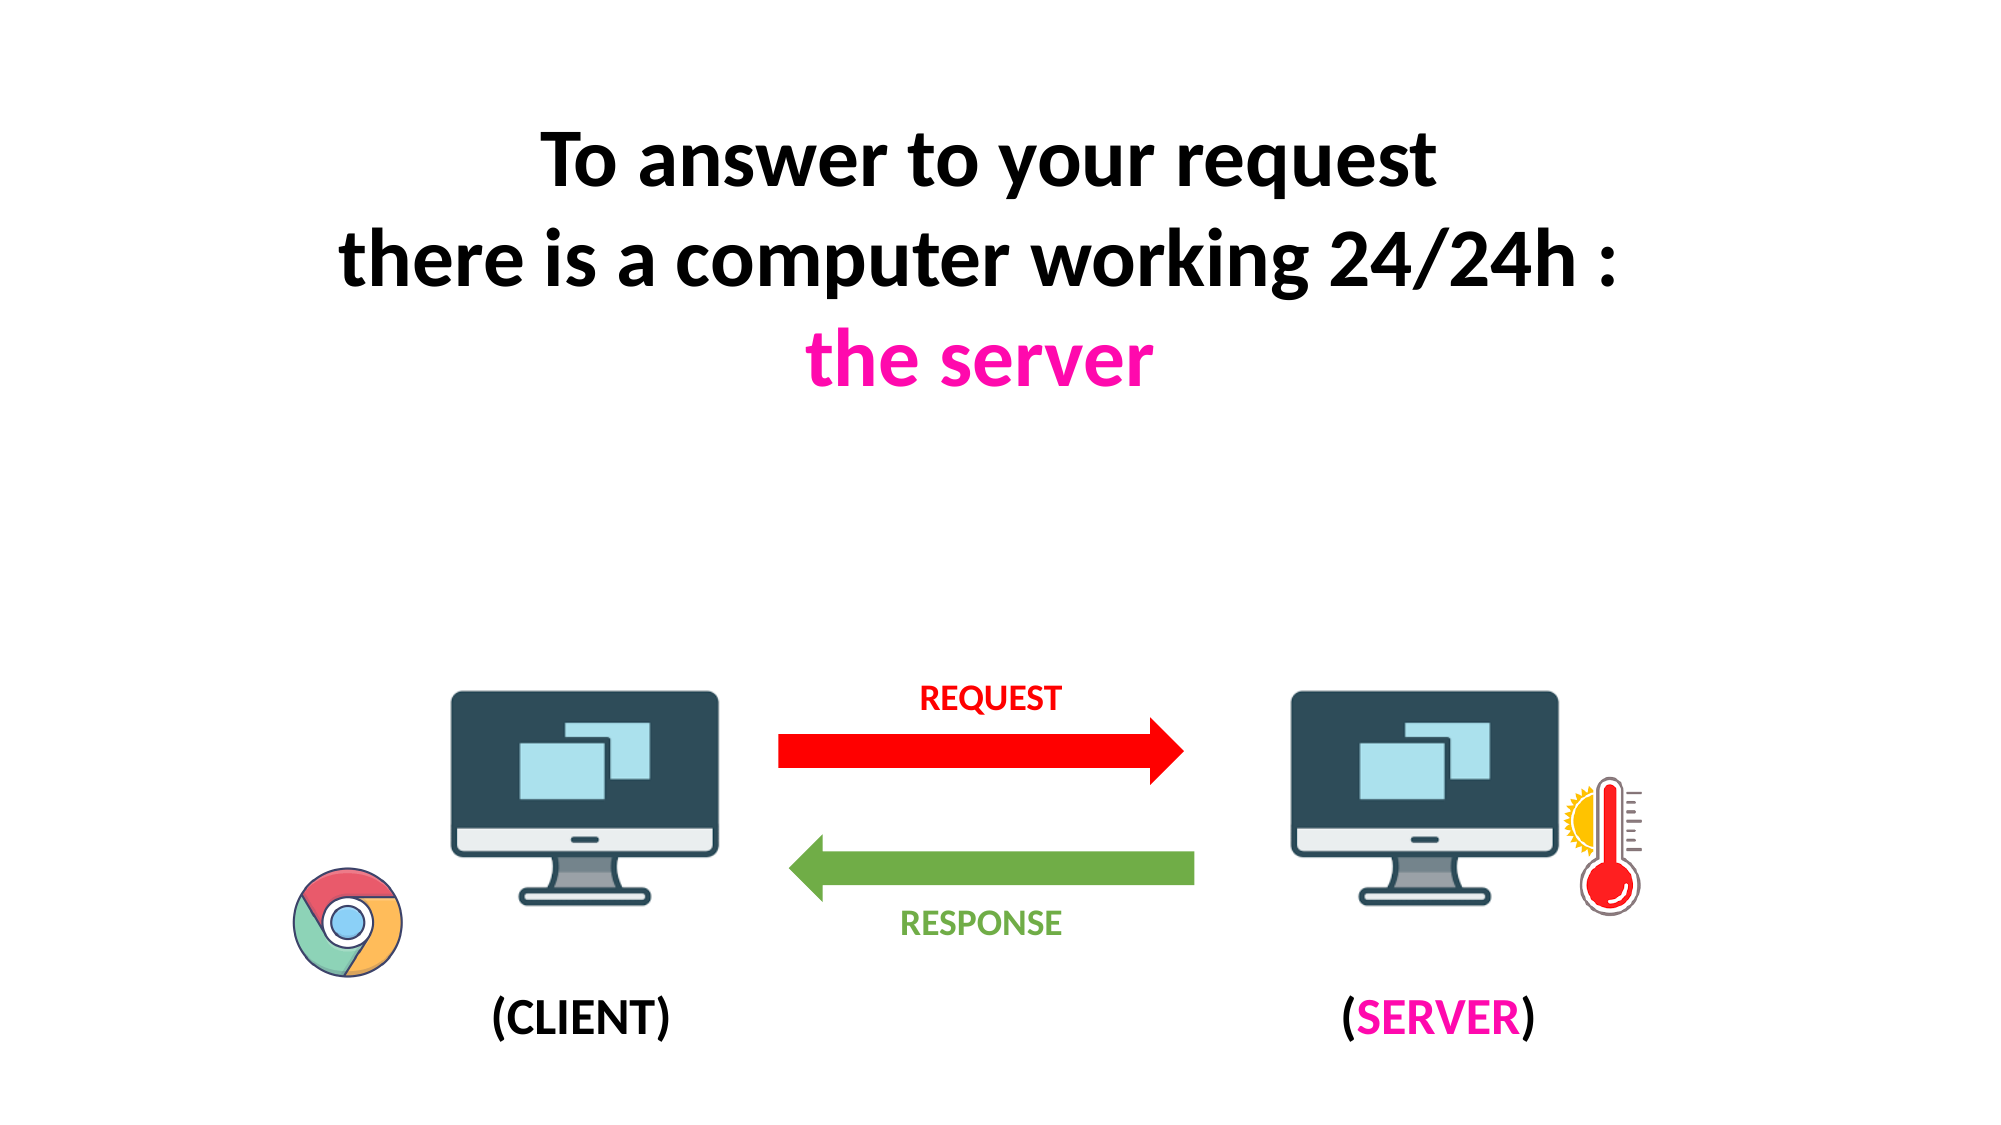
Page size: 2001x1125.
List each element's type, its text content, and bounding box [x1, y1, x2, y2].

picture [439, 652, 731, 944]
text_box REQUEST [904, 665, 1078, 726]
text_box (SERVER) [1313, 975, 1552, 1053]
text_box (CLIENT) [464, 975, 687, 1053]
text_box To answer to your request there is a computer working 24/24h : the server [324, 95, 1655, 411]
picture [290, 865, 405, 980]
picture [1279, 652, 1662, 944]
text_box [787, 831, 1196, 905]
text_box RESPONSE [885, 890, 1078, 951]
text_box [777, 714, 1186, 788]
